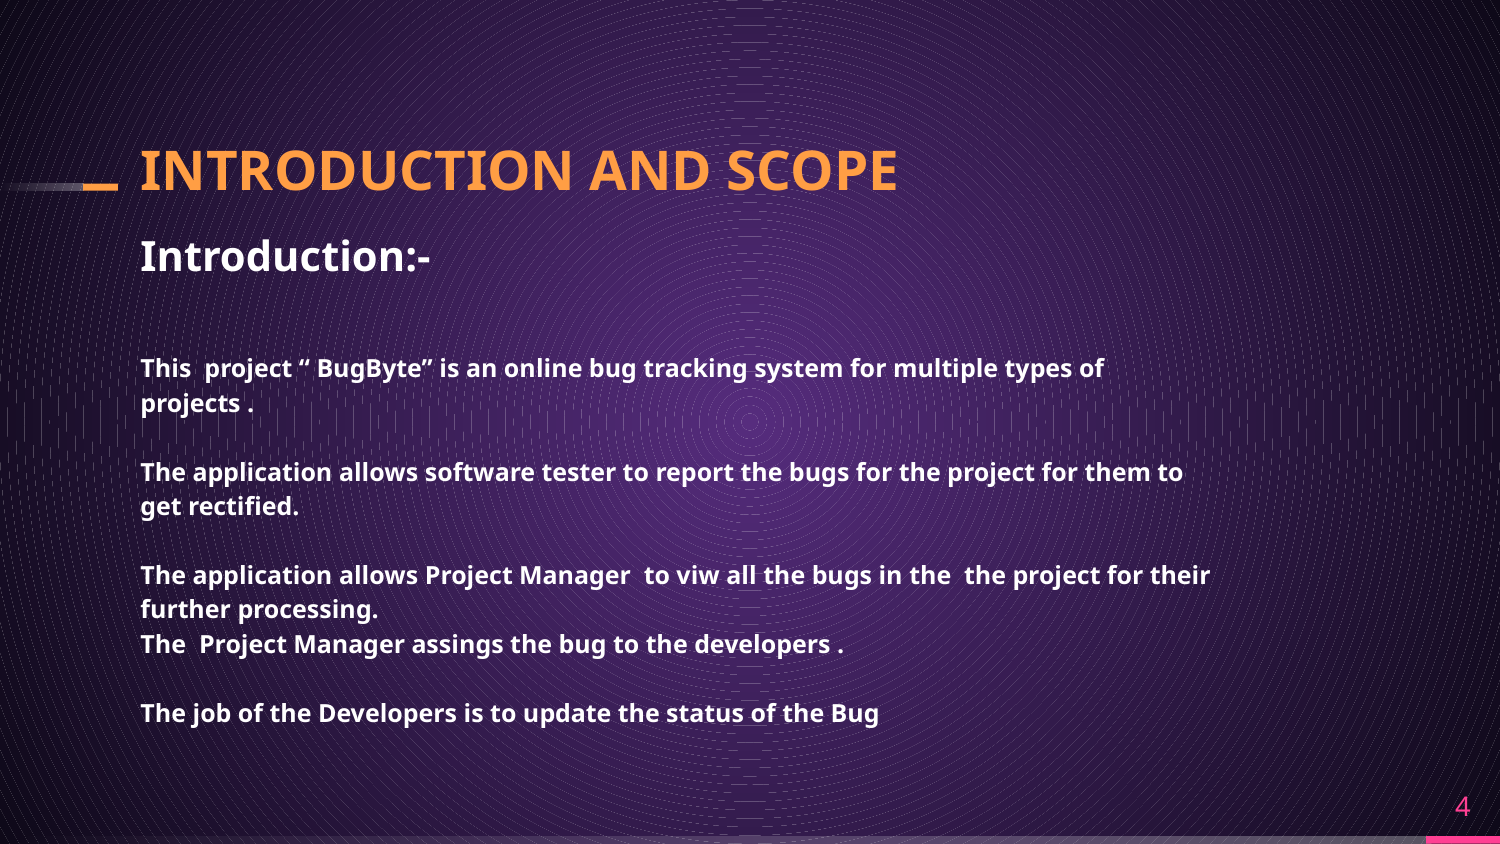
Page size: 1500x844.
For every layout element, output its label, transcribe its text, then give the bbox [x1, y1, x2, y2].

list Introduction:- This project “ BugByte” is an online bug tracking system for multiple types of projects . The application allows software tester to report the bugs for the project for them to get rectified. The application allows Project Manager to viw all the bugs in the the project for their further processing. The Project Manager assings the bug to the developers . The job of the Developers is to update the status of the Bug [139, 221, 1225, 771]
slide_number 4 [1452, 790, 1474, 825]
title INTRODUCTION AND SCOPE [139, 136, 1248, 203]
